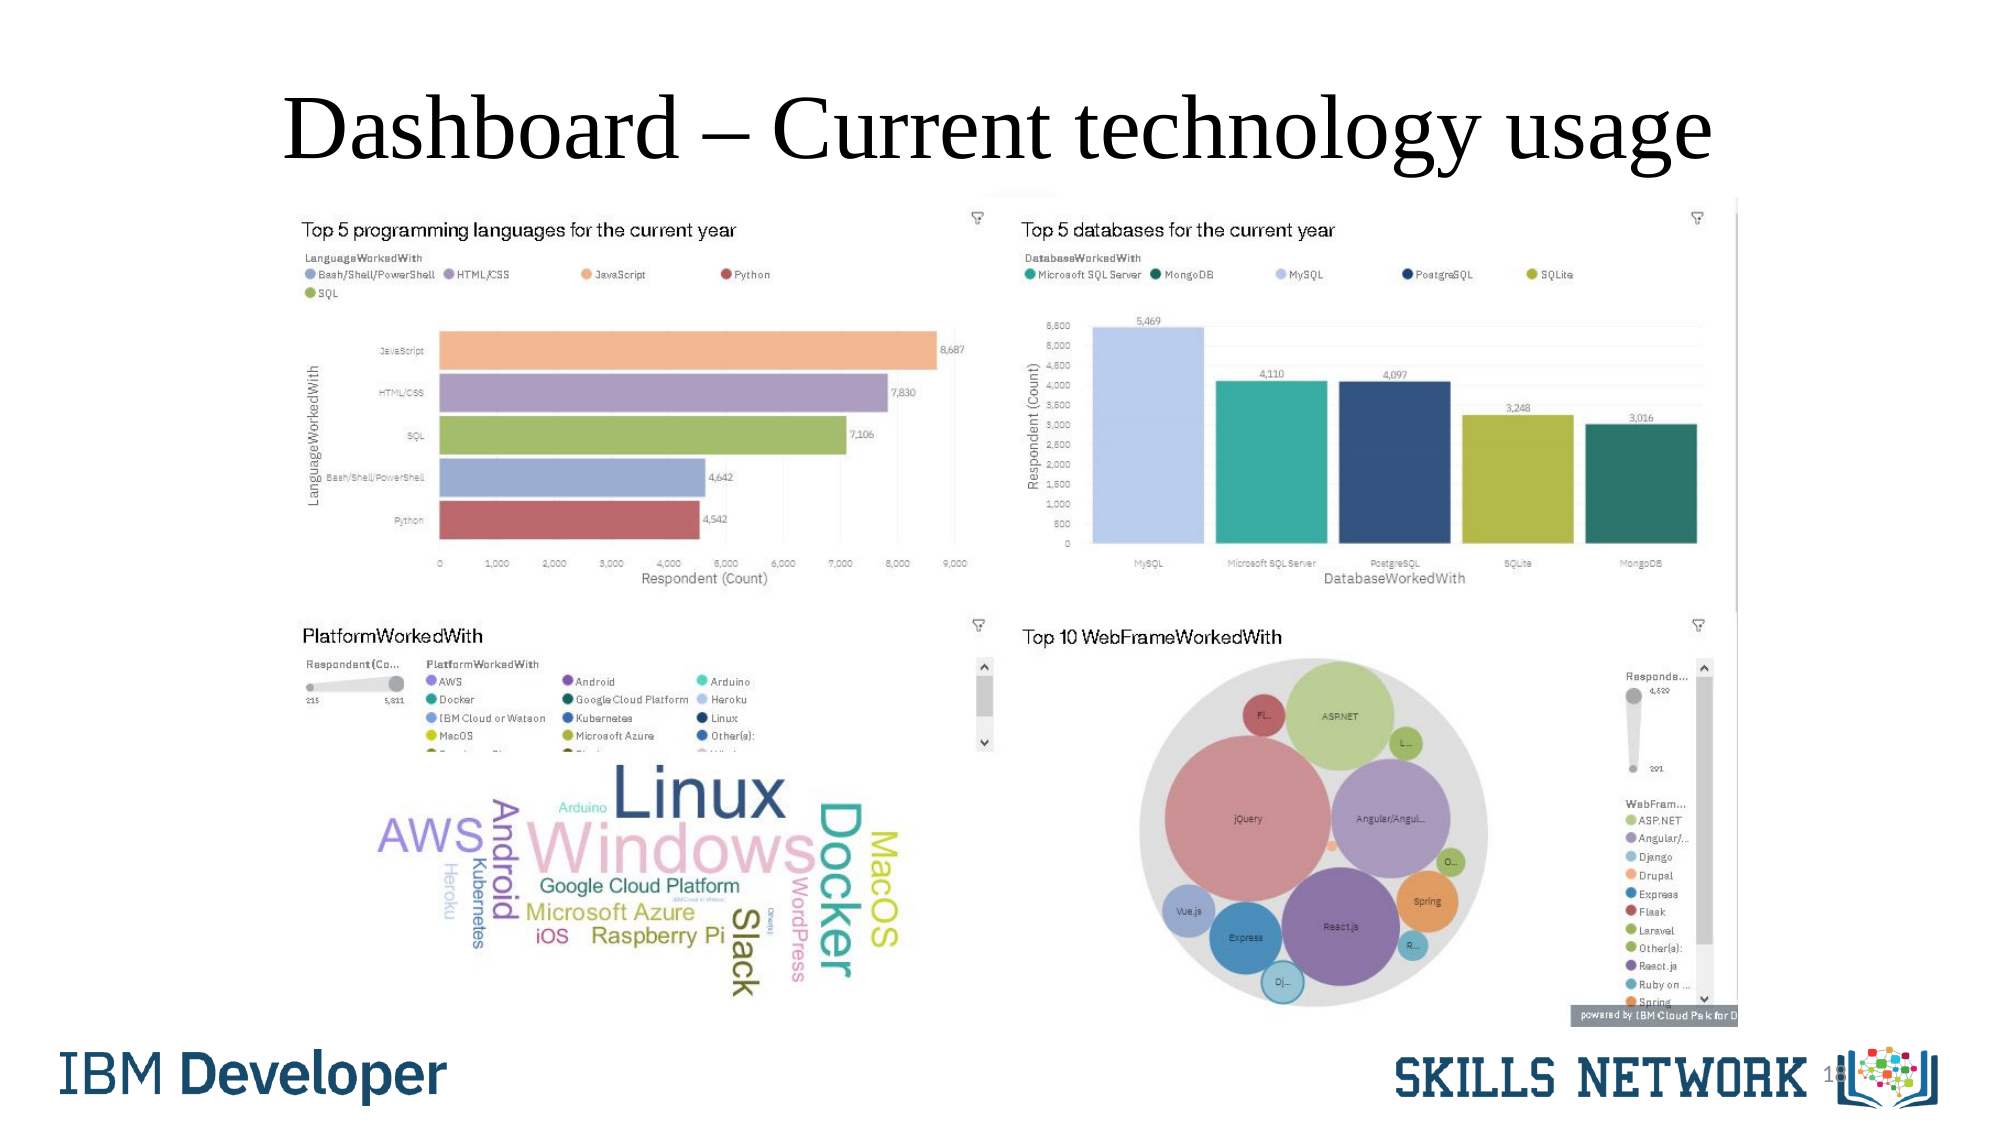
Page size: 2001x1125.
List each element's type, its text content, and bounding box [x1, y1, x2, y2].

title Dashboard – Current technology usage [137, 59, 1863, 198]
picture [262, 197, 1738, 1027]
picture [55, 1045, 459, 1108]
slide_number 18 [1412, 1042, 1863, 1103]
picture [1390, 1045, 1945, 1111]
